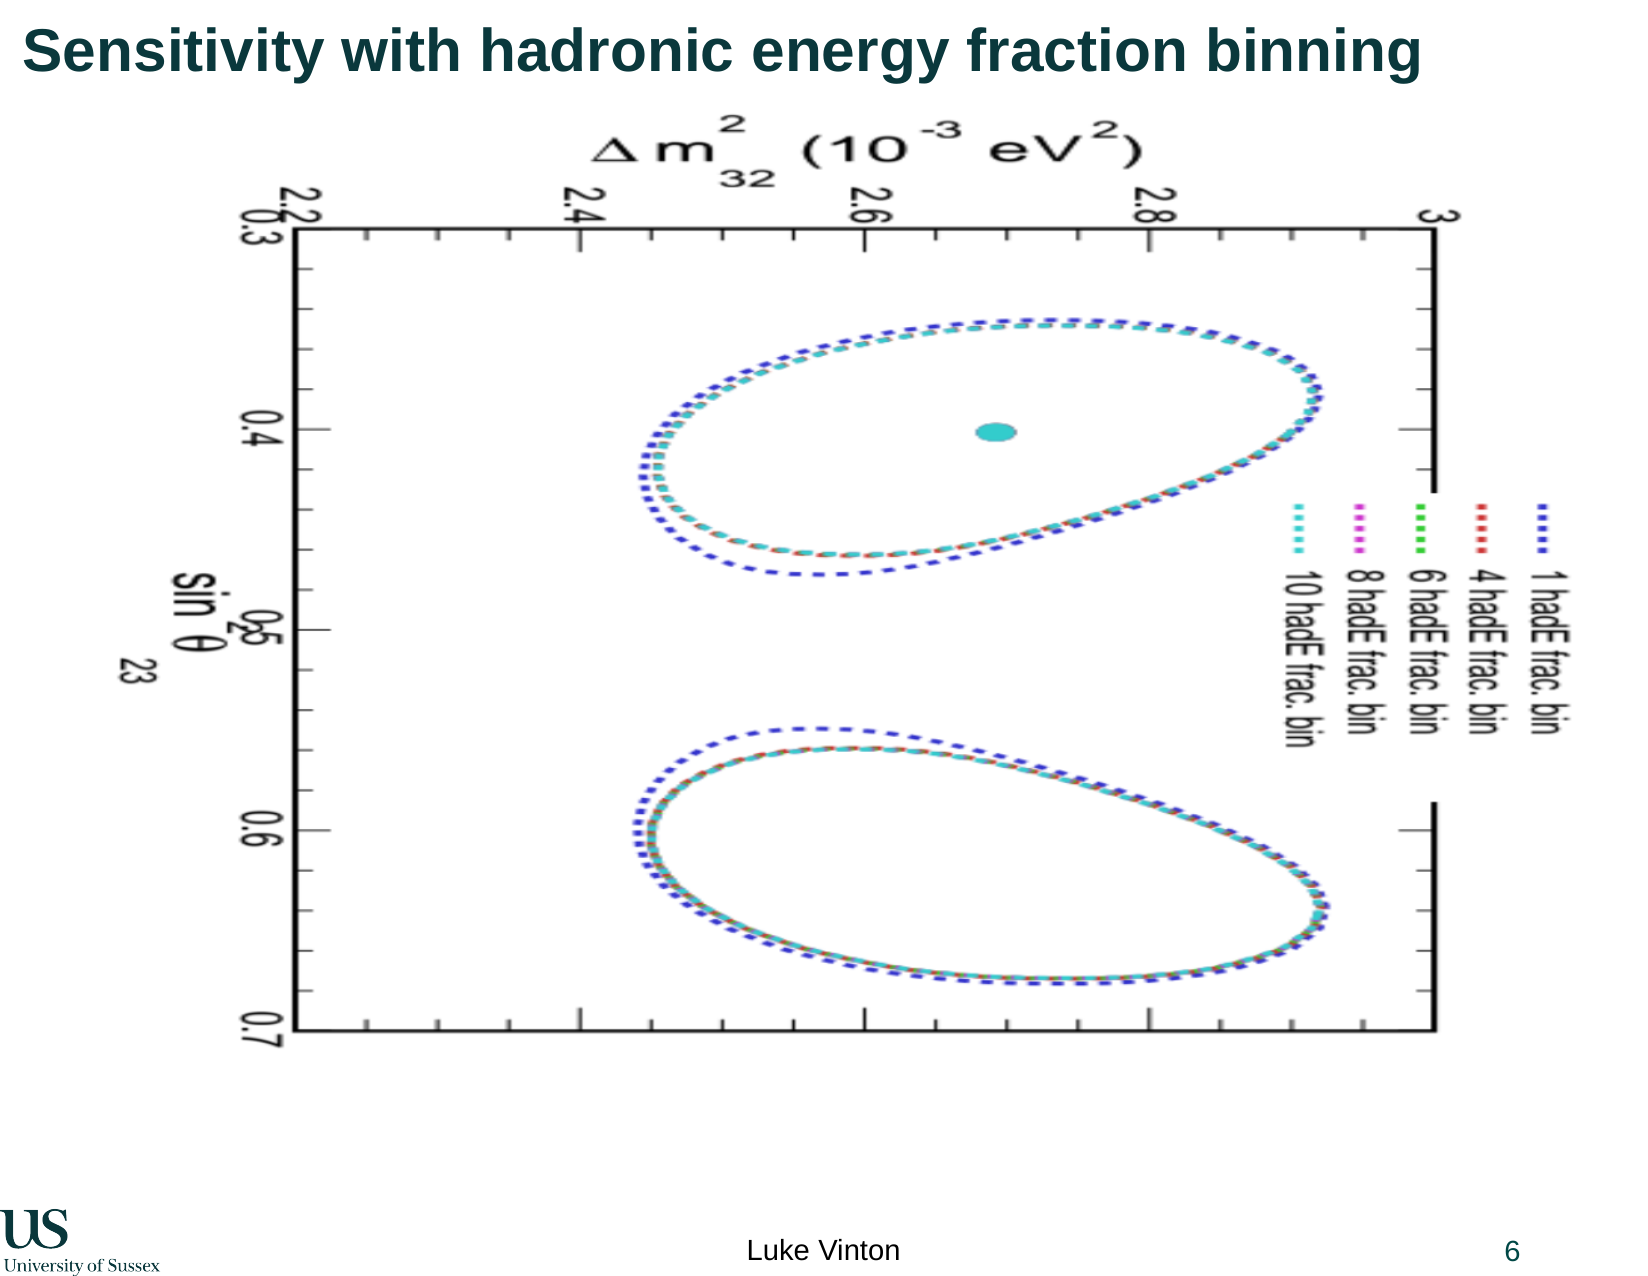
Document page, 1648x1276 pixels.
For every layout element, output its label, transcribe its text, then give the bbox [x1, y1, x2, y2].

picture [0, 1199, 188, 1276]
picture [314, 0, 1341, 1276]
title Sensitivity with hadronic energy fraction binning [22, 10, 308, 106]
title Sensitivity with hadronic energy fraction binning [1347, 10, 1584, 105]
